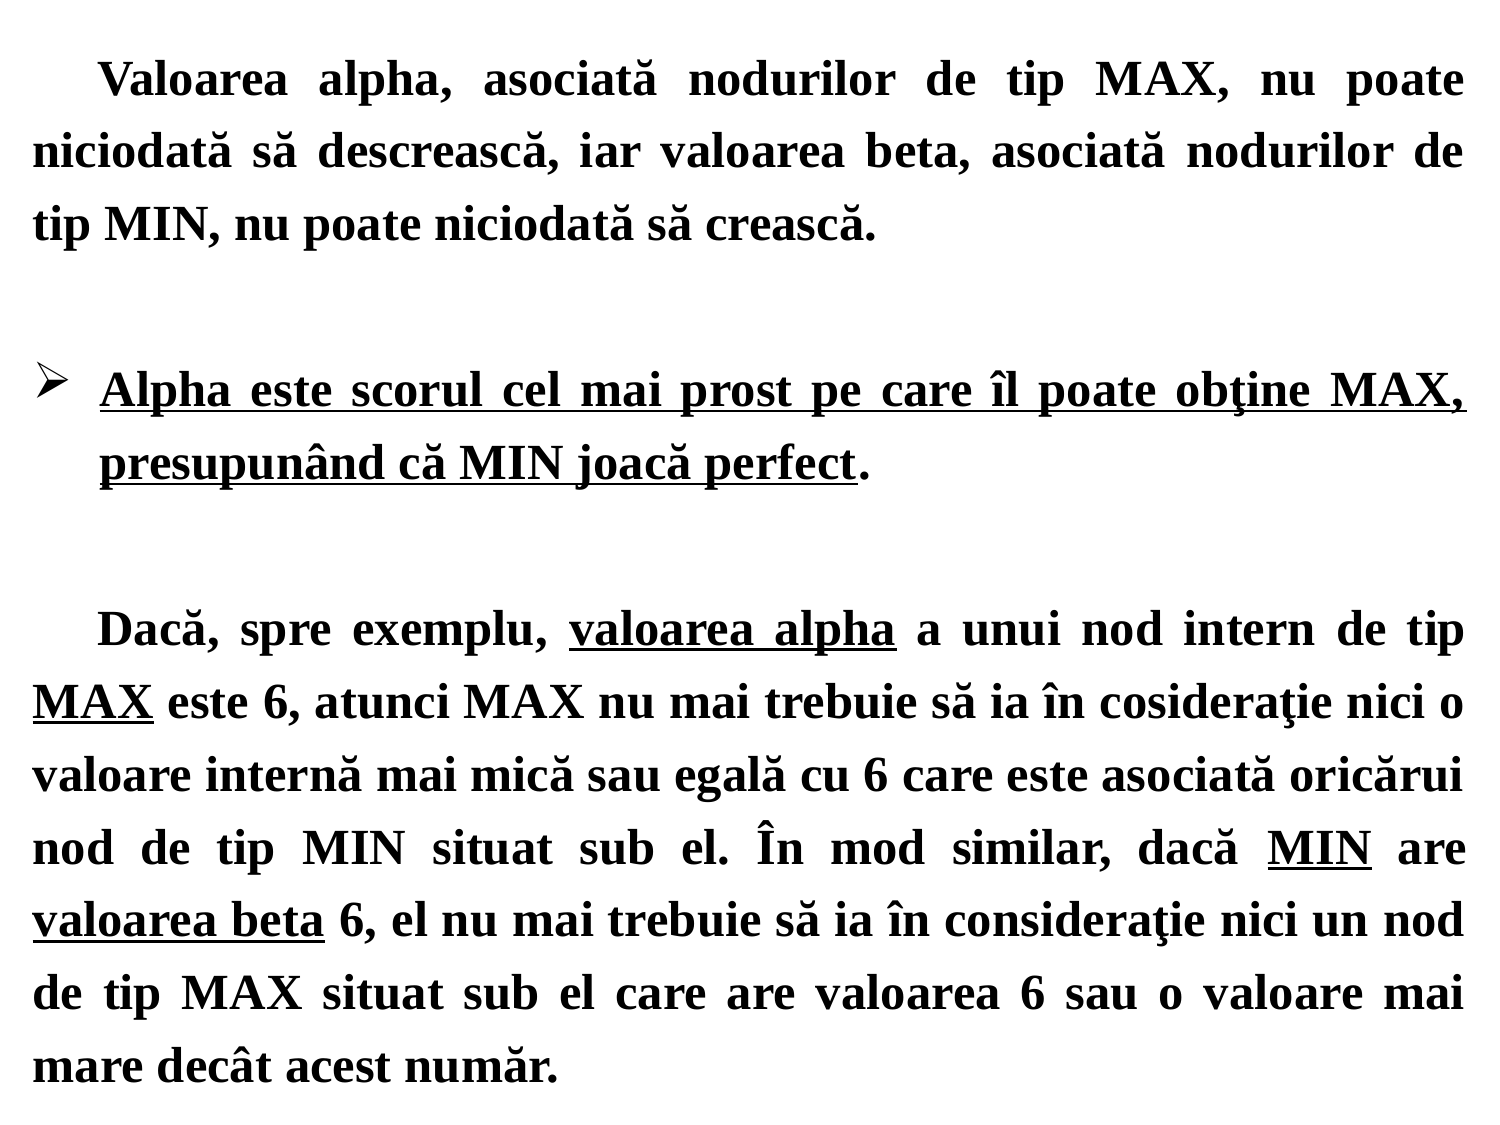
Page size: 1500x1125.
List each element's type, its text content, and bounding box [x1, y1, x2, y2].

subtitle Valoarea alpha, asociată nodurilor de tip MAX, nu poate niciodată să descrească, iar valoarea beta, asociată nodurilor de tip MIN, nu poate niciodată să crească. Alpha este scorul cel mai prost pe care îl poate obţine MAX, presupunând că MIN joacă perfect. Dacă, spre exemplu, valoarea alpha a unui nod intern de tip MAX este 6, atunci MAX nu mai trebuie să ia în cosideraţie nici o valoare internă mai mică sau egală cu 6 care este asociată oricărui nod de tip MIN situat sub el. În mod similar, dacă MIN are valoarea beta 6, el nu mai trebuie să ia în consideraţie nici un nod de tip MAX situat sub el care are valoarea 6 sau o valoare mai mare decât acest număr. [17, 19, 1483, 1106]
